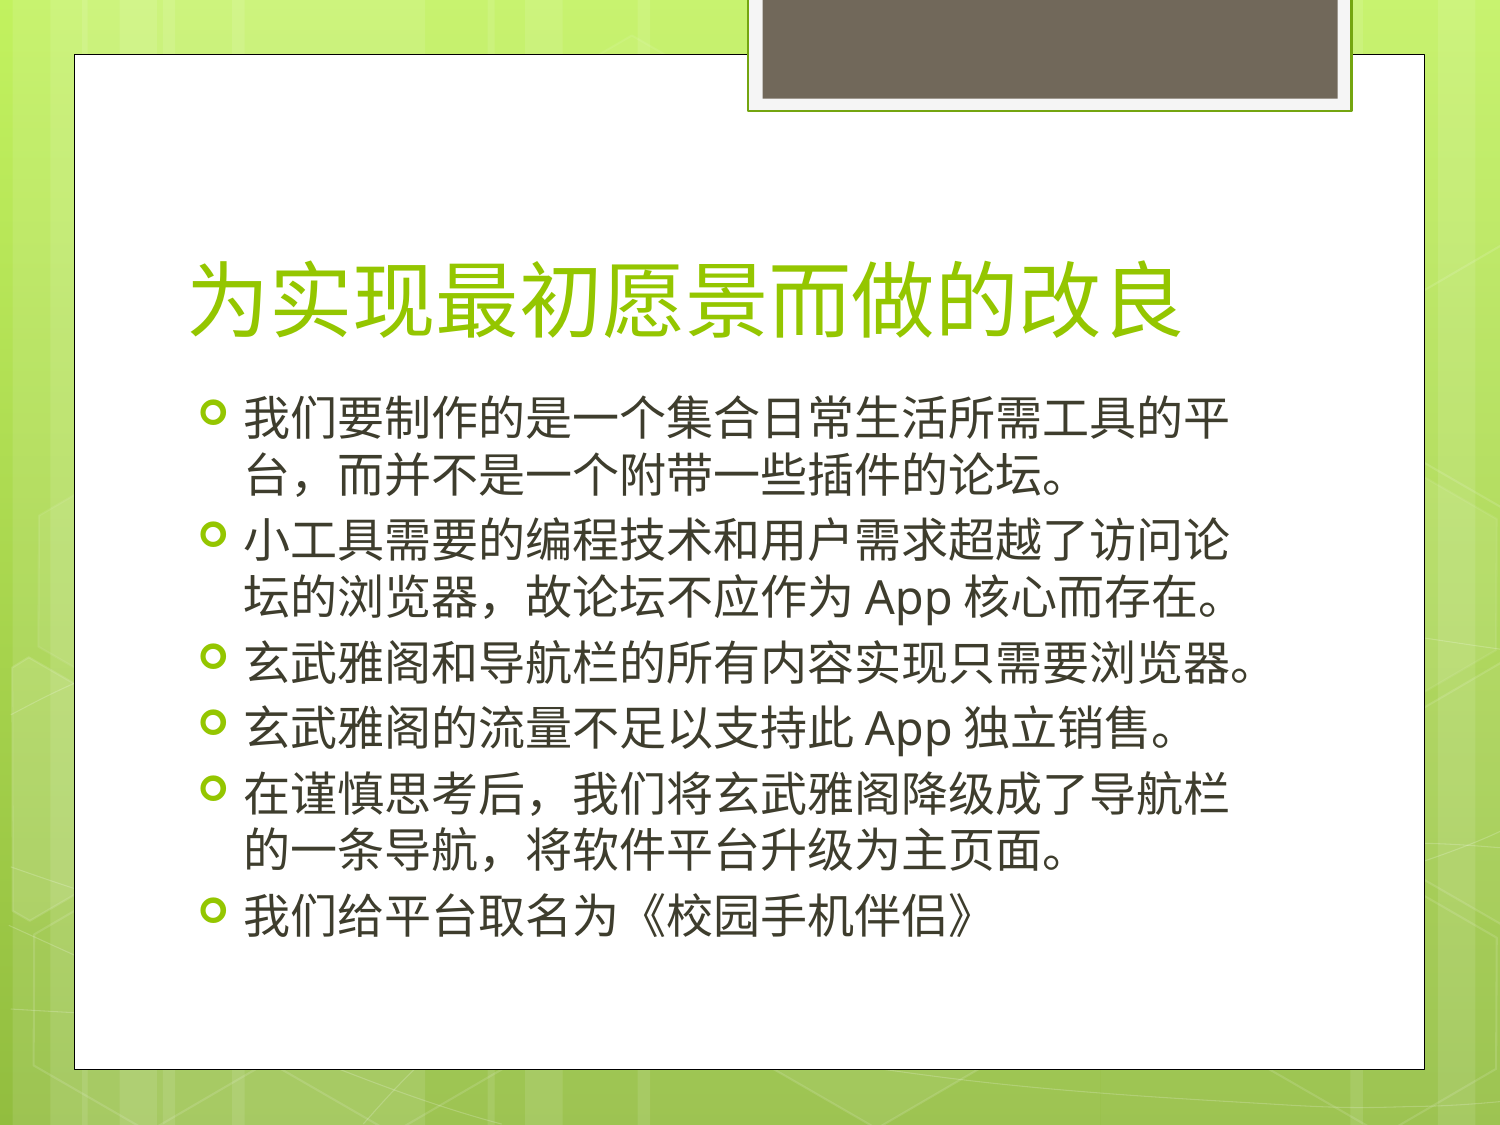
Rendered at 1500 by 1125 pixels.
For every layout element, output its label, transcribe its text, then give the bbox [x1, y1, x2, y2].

list 我们要制作的是一个集合日常生活所需工具的平台，而并不是一个附带一些插件的论坛。 小工具需要的编程技术和用户需求超越了访问论坛的浏览器，故论坛不应作为App核心而存在。 玄武雅阁和导航栏的所有内容实现只需要浏览器。 玄武雅阁的流量不足以支持此App独立销售。 在谨慎思考后，我们将玄武雅阁降级成了导航栏的一条导航，将软件平台升级为主页面。 我们给平台取名为《校园手机伴侣》 [171, 381, 1283, 957]
title 为实现最初愿景而做的改良 [171, 168, 1324, 357]
